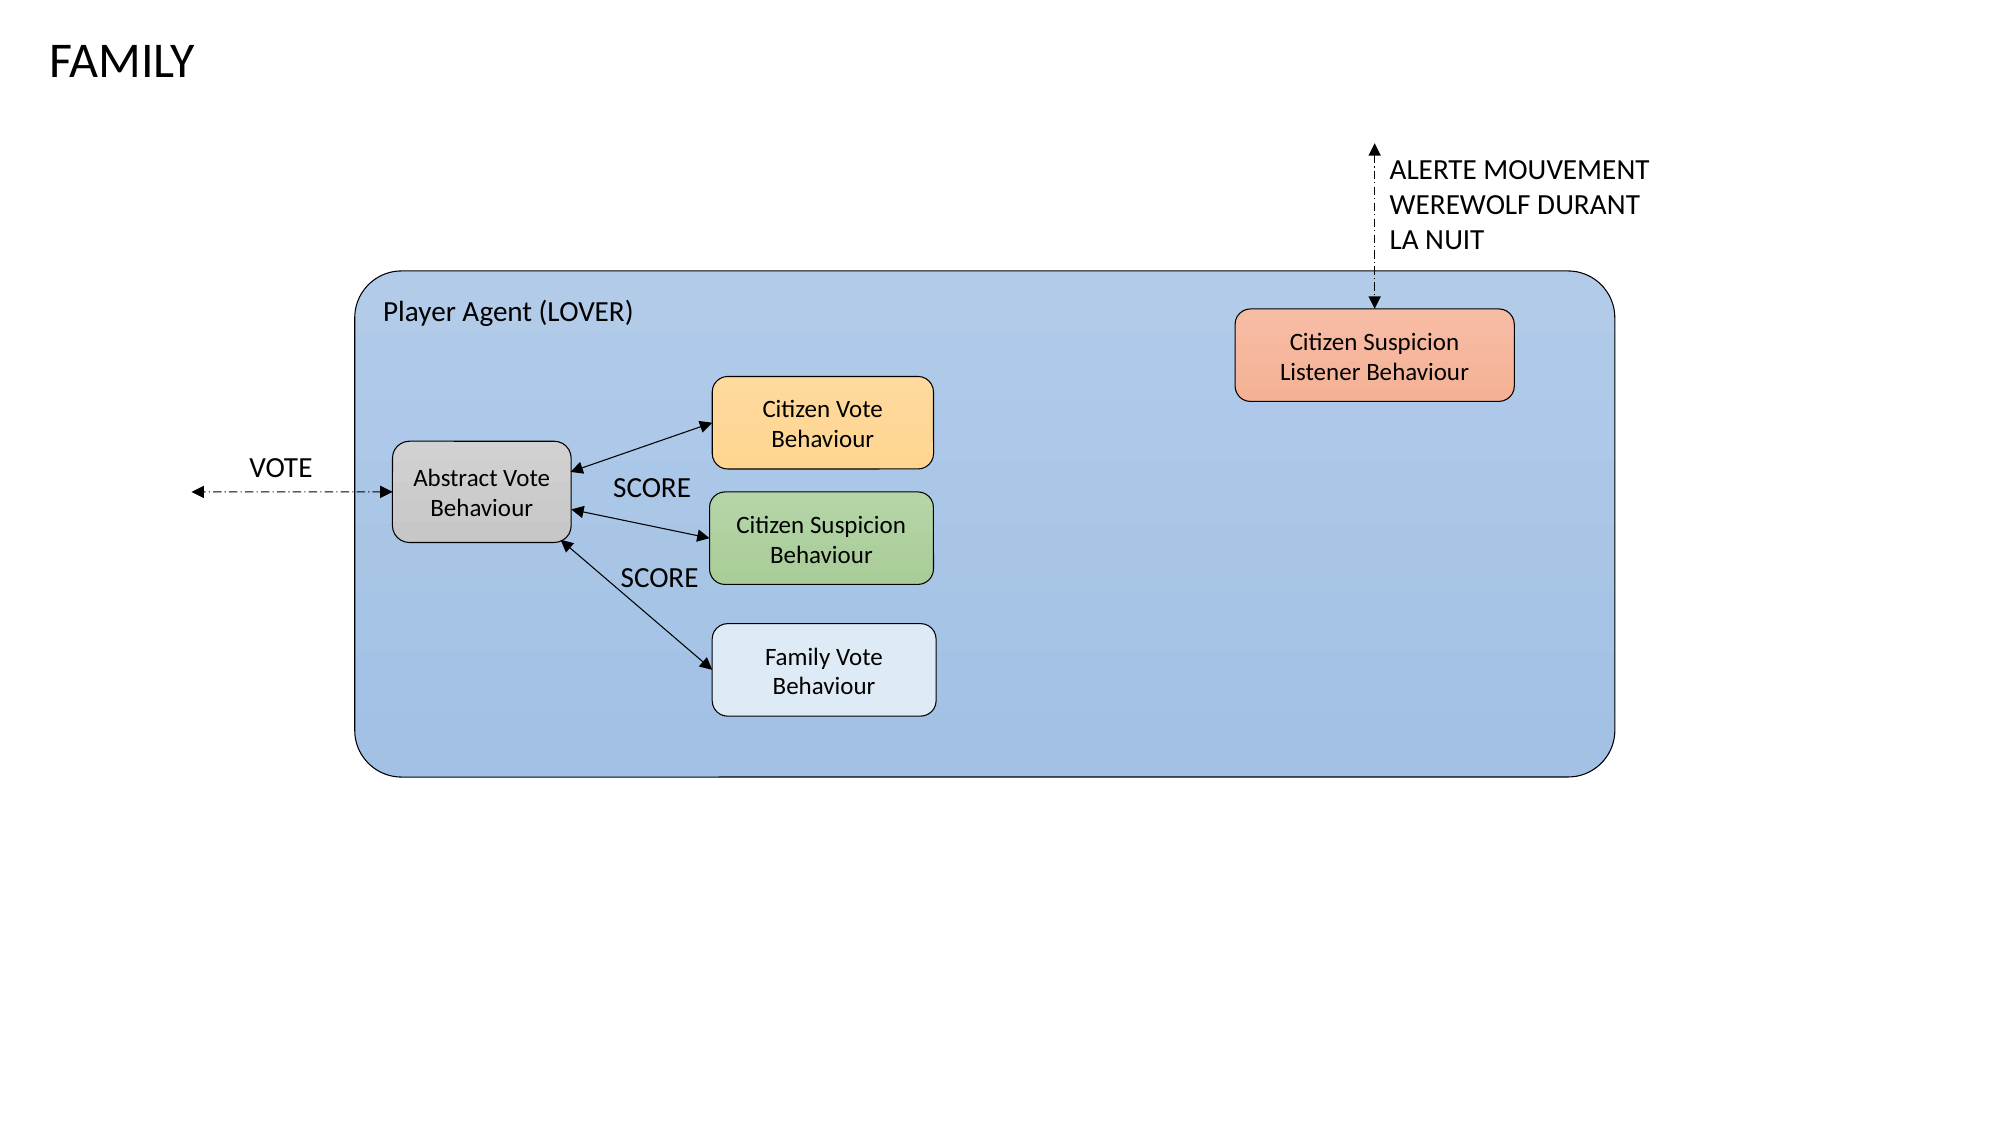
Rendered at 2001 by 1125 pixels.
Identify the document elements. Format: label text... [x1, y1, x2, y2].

text_box Citizen Vote Behaviour [711, 375, 935, 470]
text_box VOTE [234, 440, 441, 491]
text_box Player Agent (LOVER) [354, 270, 1616, 778]
text_box Citizen Suspicion Behaviour [710, 491, 935, 585]
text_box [560, 539, 713, 670]
text_box SCORE [713, 550, 812, 601]
text_box ALERTE MOUVEMENT WEREWOLF DURANT LA NUIT [1375, 143, 1691, 298]
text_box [570, 422, 713, 472]
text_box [571, 509, 710, 539]
text_box Citizen Suspicion Listener Behaviour [1234, 308, 1515, 402]
text_box Family Vote Behaviour [711, 623, 937, 717]
text_box SCORE [598, 460, 805, 511]
subtitle FAMILY [34, 26, 934, 125]
text_box Abstract Vote Behaviour [391, 440, 572, 544]
